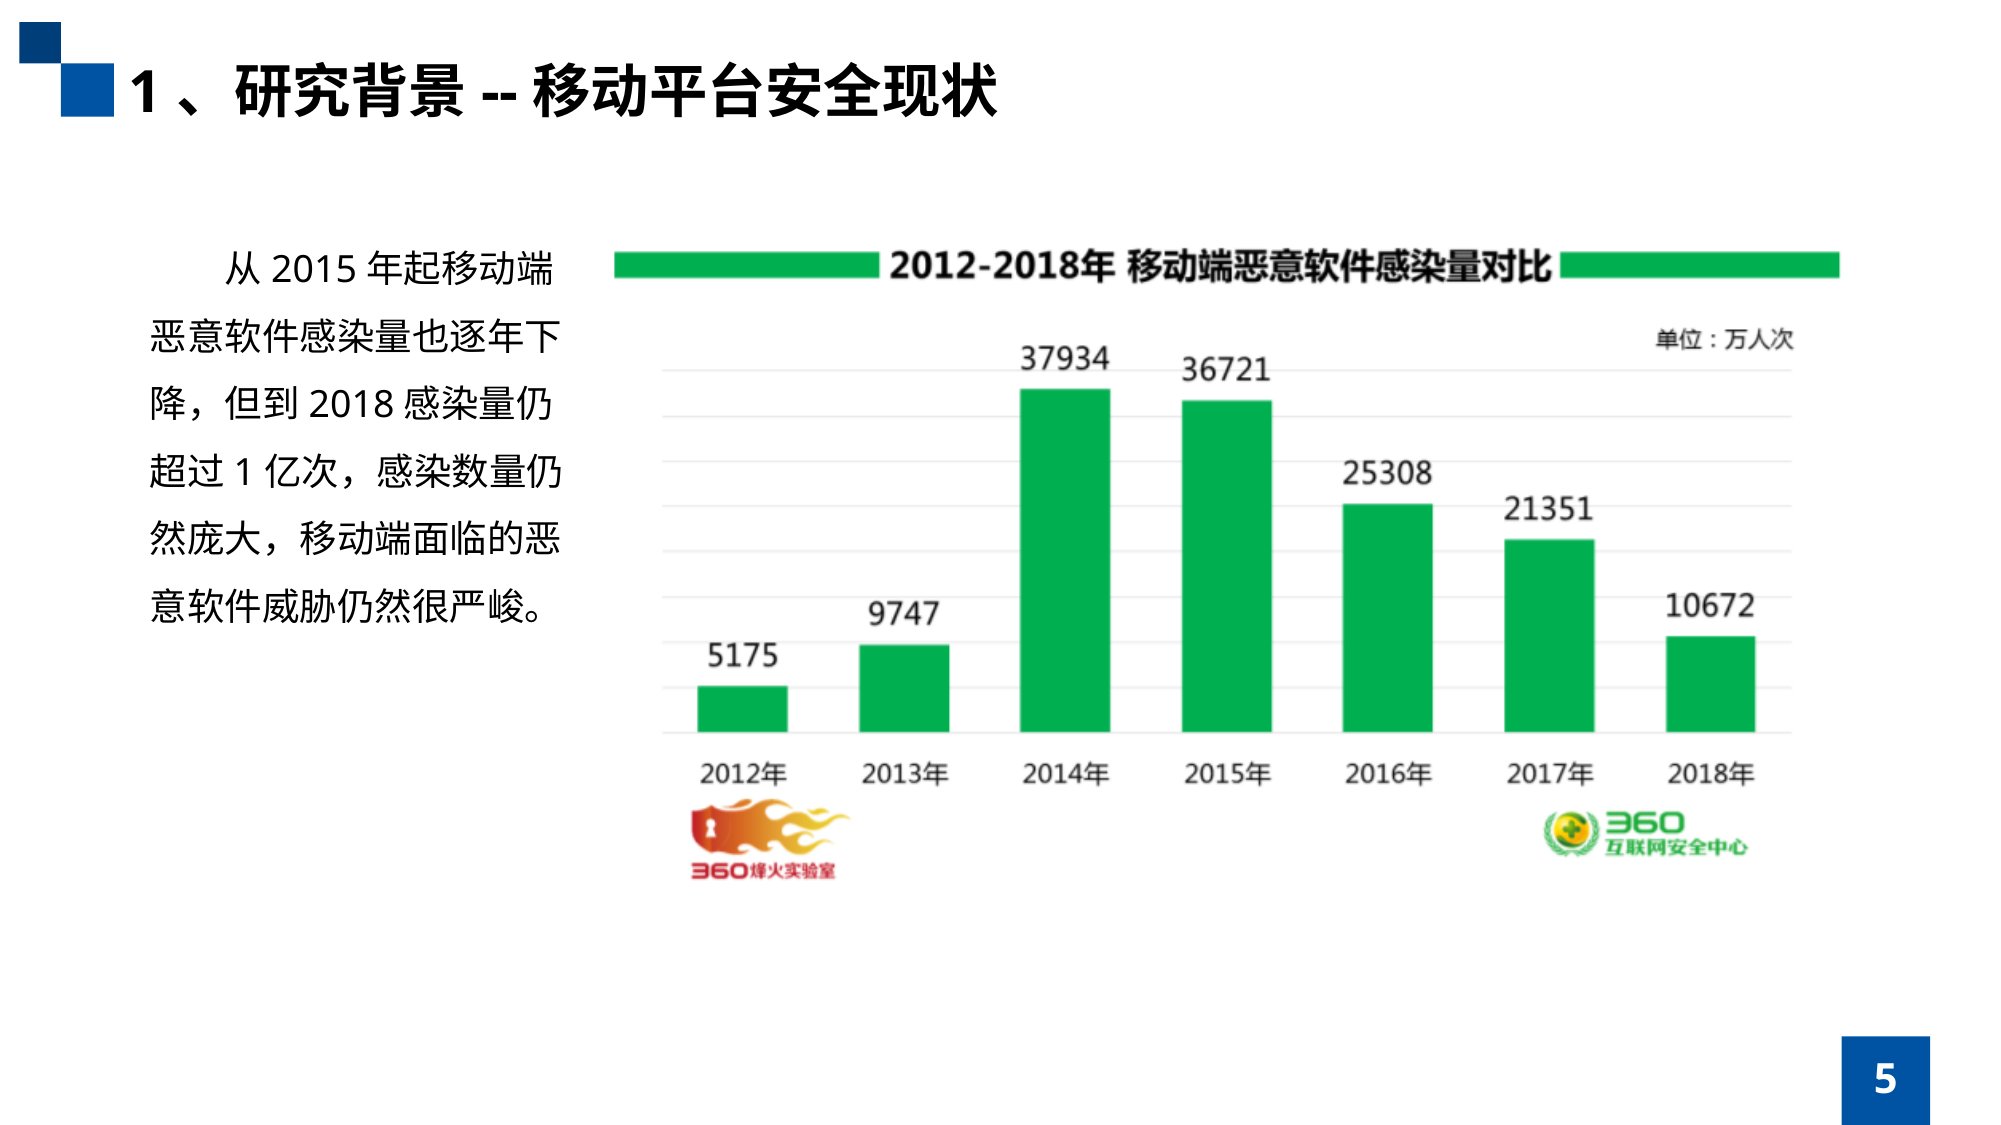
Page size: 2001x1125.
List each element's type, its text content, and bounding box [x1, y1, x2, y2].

picture [613, 242, 1854, 895]
text_box 1、研究背景--移动平台安全现状 [114, 47, 1090, 132]
slide_number 5 [1771, 1050, 2000, 1111]
text_box 从2015年起移动端恶意软件感染量也逐年下降，但到2018感染量仍超过1亿次，感染数量仍然庞大，移动端面临的恶意软件威胁仍然很严峻。 [134, 215, 586, 636]
